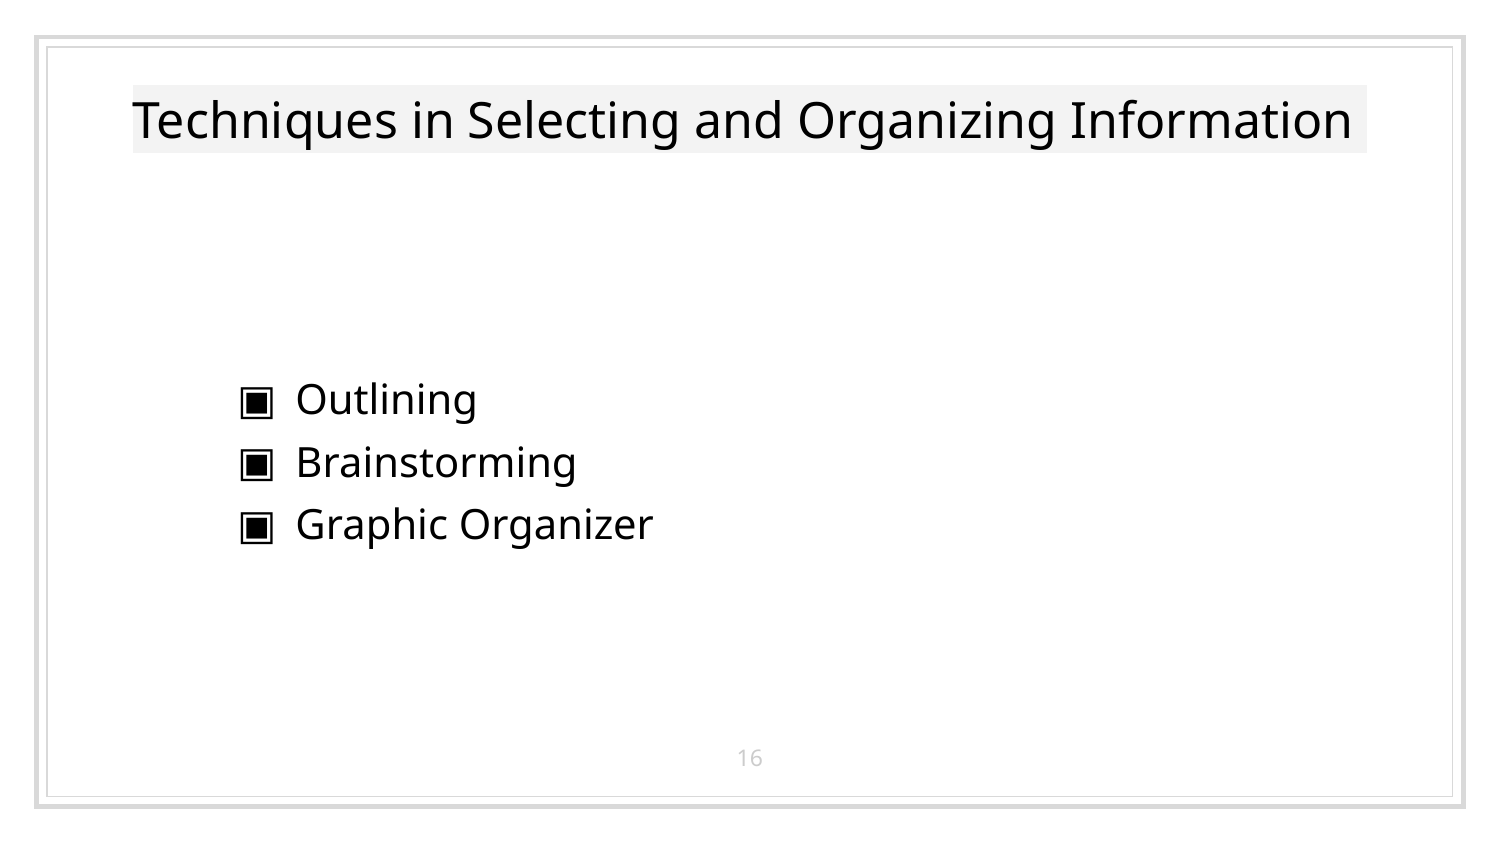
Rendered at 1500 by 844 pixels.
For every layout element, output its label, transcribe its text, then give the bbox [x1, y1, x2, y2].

slide_number ‹#› [705, 725, 795, 790]
title Techniques in Selecting and Organizing Information [63, 55, 1437, 181]
list Outlining Brainstorming Graphic Organizer [205, 208, 1295, 712]
